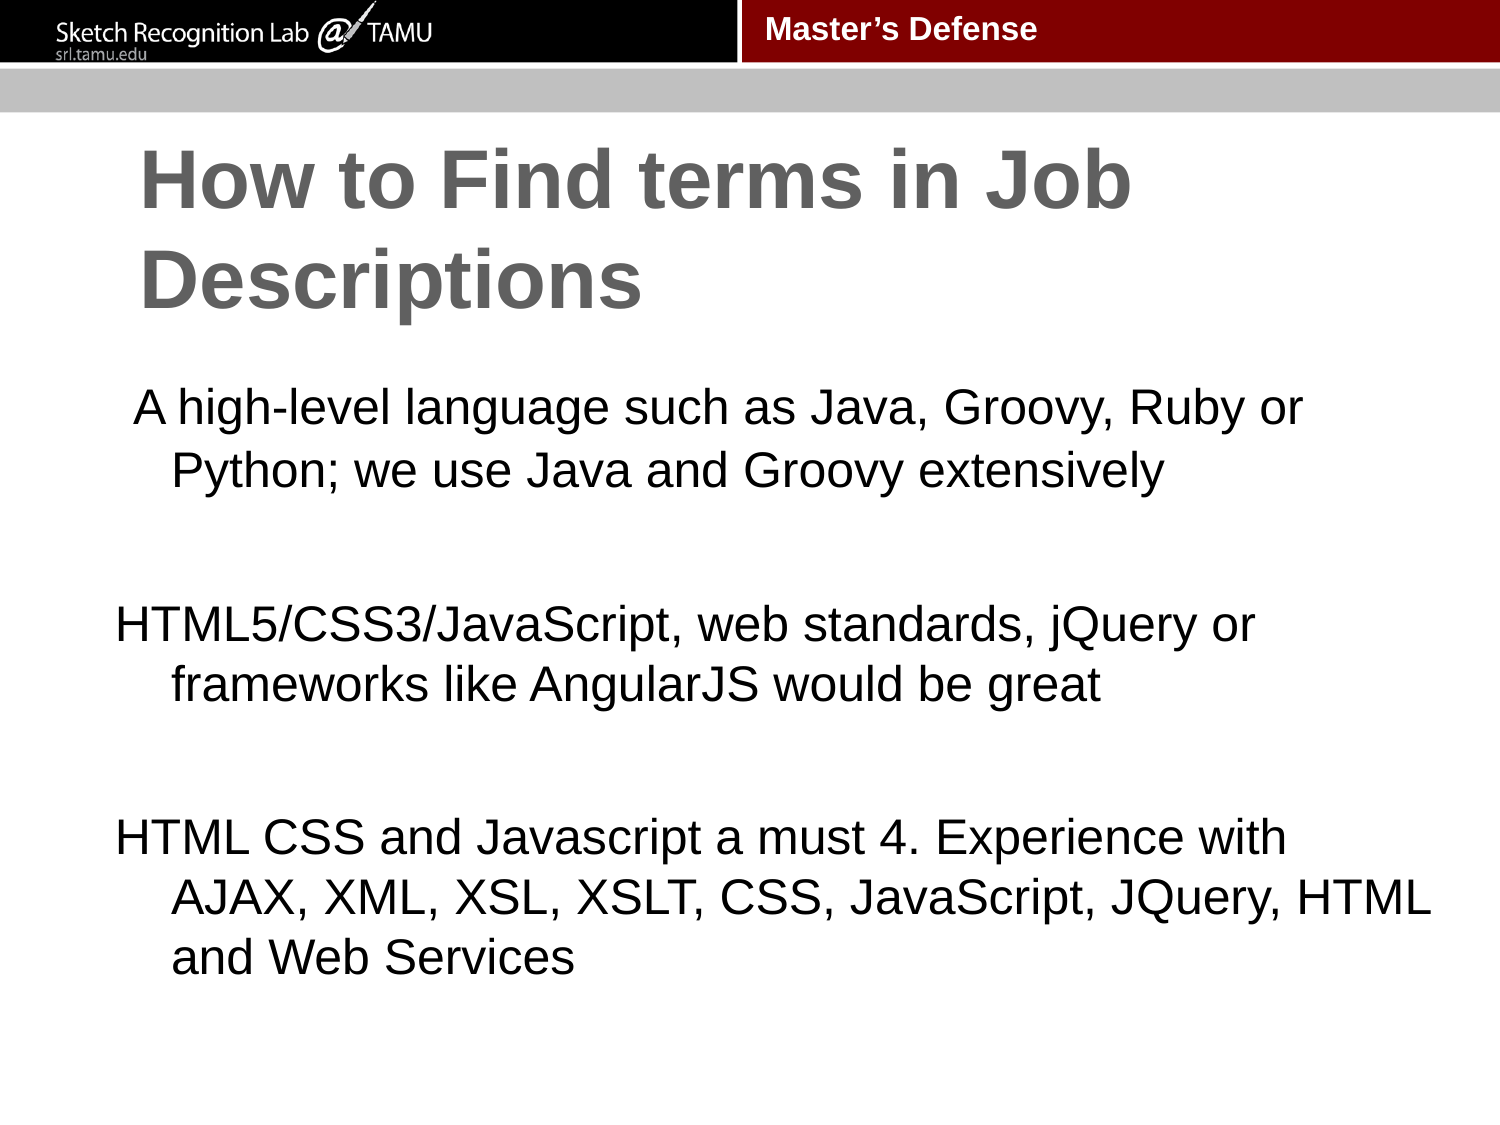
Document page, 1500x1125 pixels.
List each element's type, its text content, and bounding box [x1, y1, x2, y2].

picture [55, 0, 432, 64]
list A high-level language such as Java, Groovy, Ruby or Python; we use Java and Groovy extensively HTML5/CSS3/JavaScript, web standards, jQuery or frameworks like AngularJS would be great HTML CSS and Javascript a must 4. Experience with AJAX, XML, XSL, XSLT, CSS, JavaScript, JQuery, HTML and Web Services [99, 350, 1450, 1038]
title How to Find terms in Job Descriptions [125, 143, 1330, 307]
